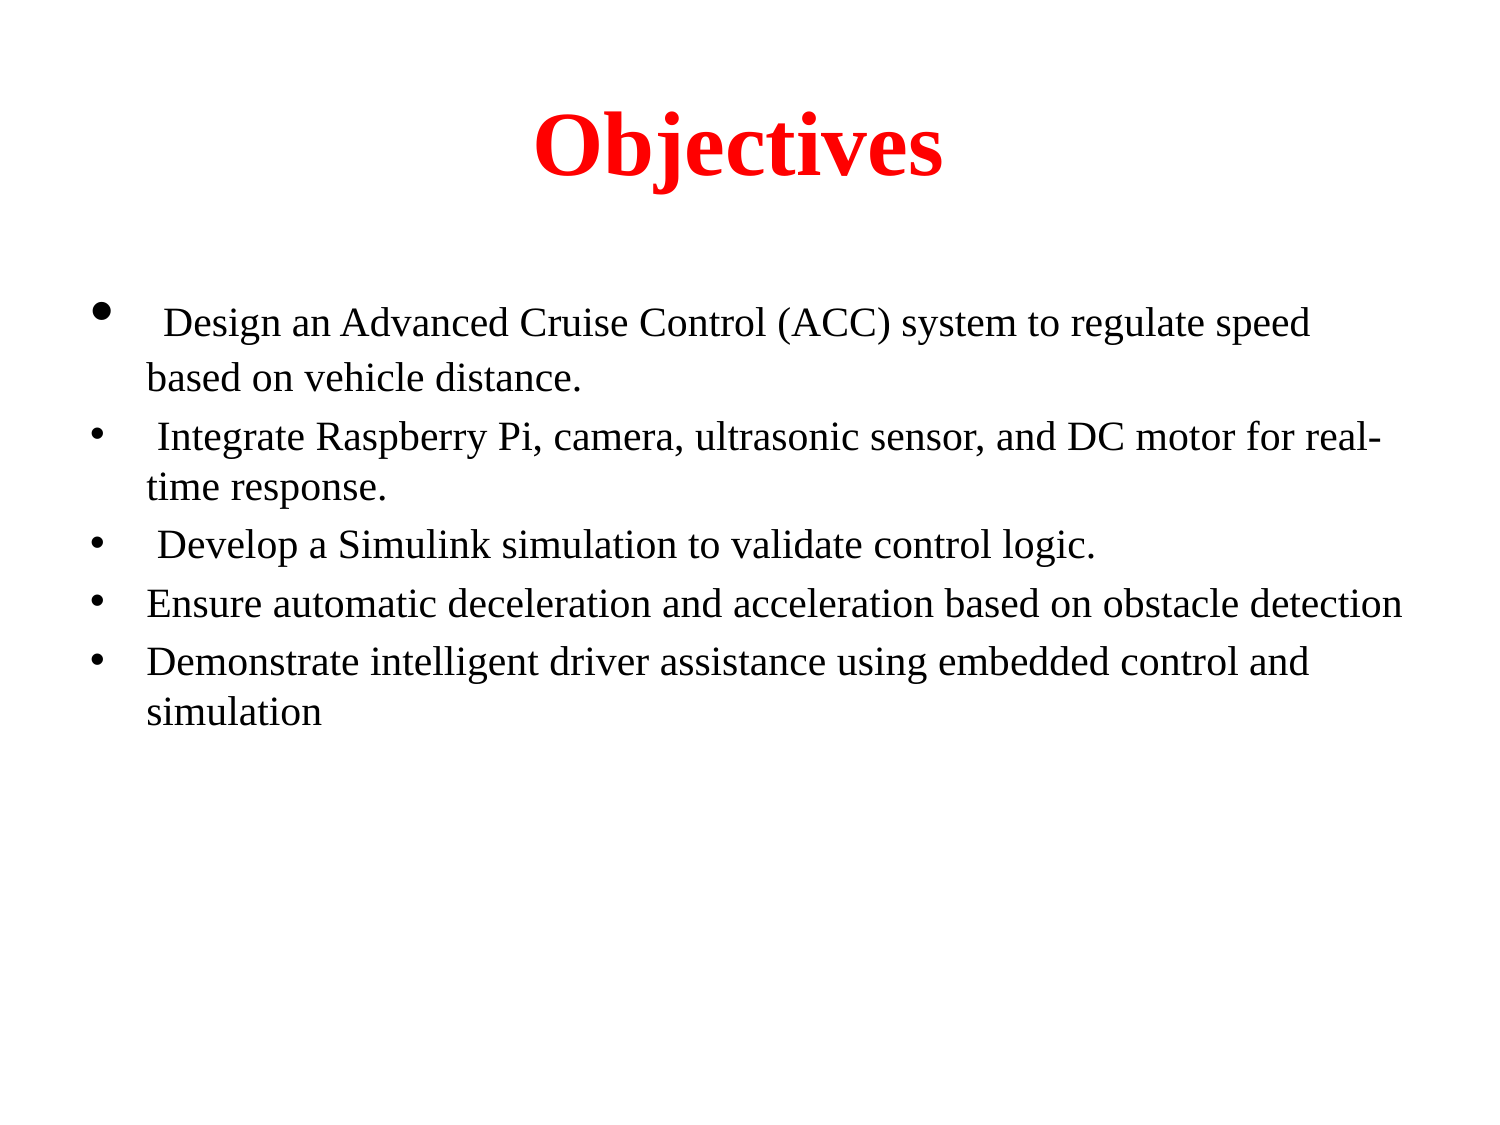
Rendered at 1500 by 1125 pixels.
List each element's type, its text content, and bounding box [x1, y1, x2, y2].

list Design an Advanced Cruise Control (ACC) system to regulate speed based on vehicle distance. Integrate Raspberry Pi, camera, ultrasonic sensor, and DC motor for real-time response. Develop a Simulink simulation to validate control logic. Ensure automatic deceleration and acceleration based on obstacle detection Demonstrate intelligent driver assistance using embedded control and simulation [75, 262, 1425, 1005]
title Objectives [75, 45, 1425, 233]
